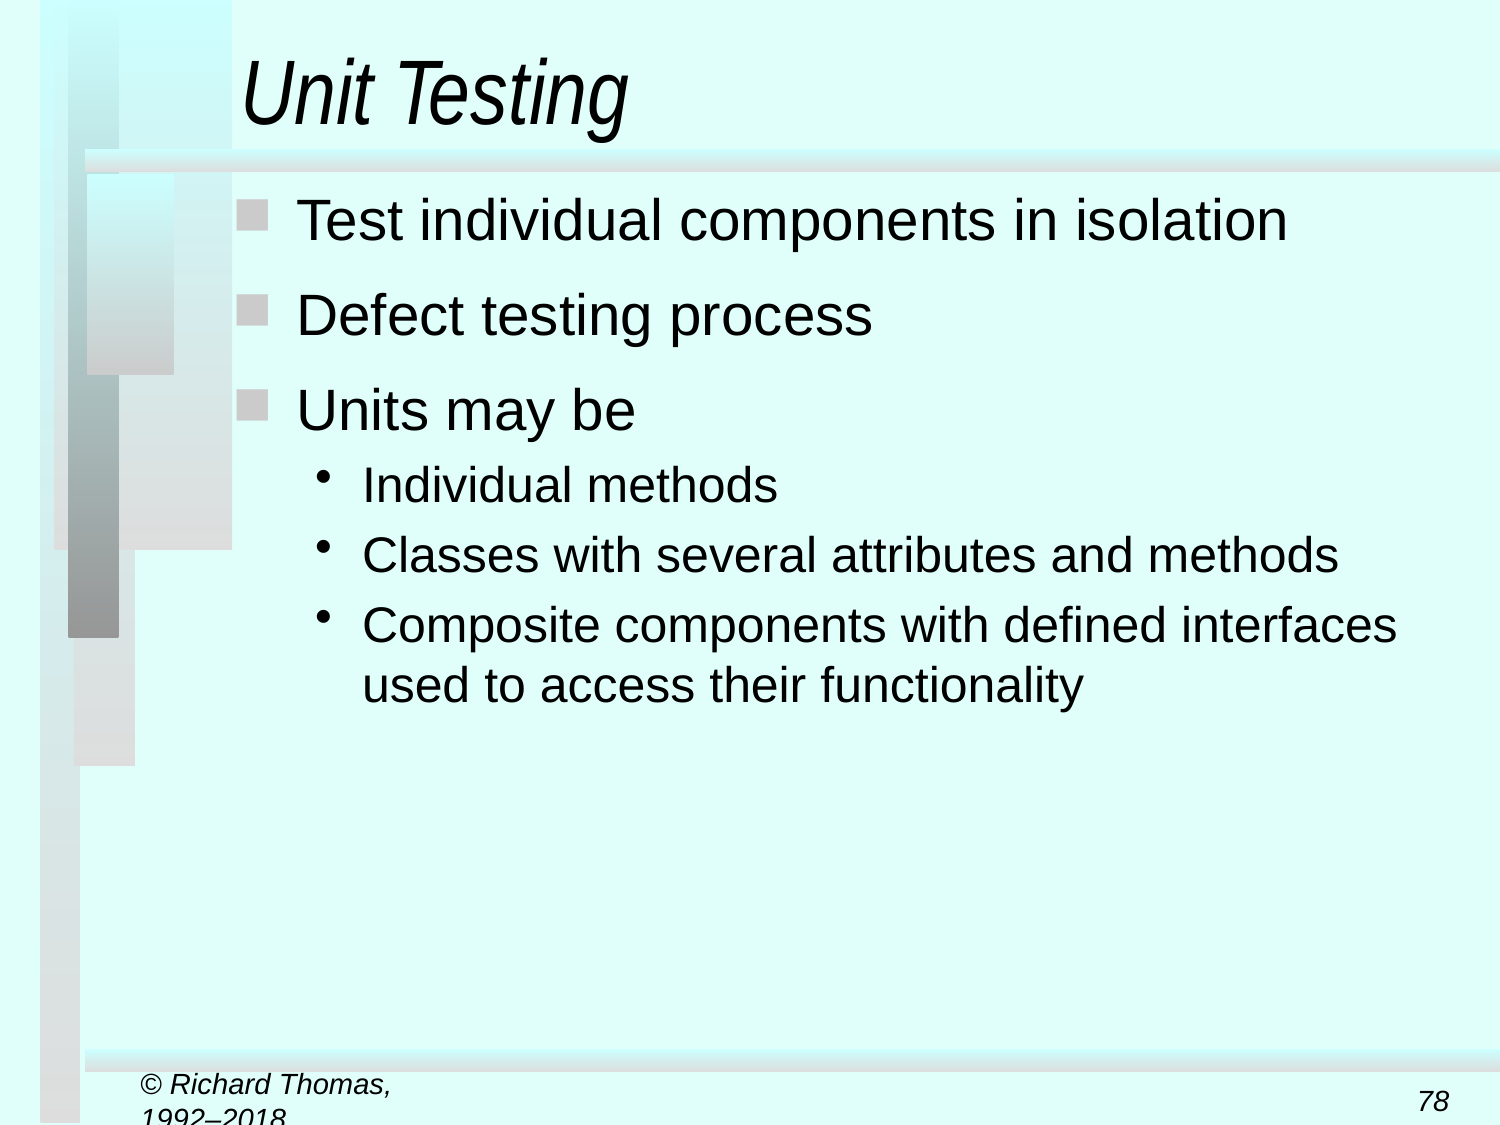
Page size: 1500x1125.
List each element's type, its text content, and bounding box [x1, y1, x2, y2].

slide_number 78 [1376, 1074, 1465, 1125]
list Test individual components in isolation Defect testing process Units may be Individual methods Classes with several attributes and methods Composite components with defined interfaces used to access their functionality [225, 174, 1463, 1038]
slide_number © Richard Thomas, 1992–2018 [125, 1074, 438, 1125]
title Unit Testing [225, 0, 1500, 150]
